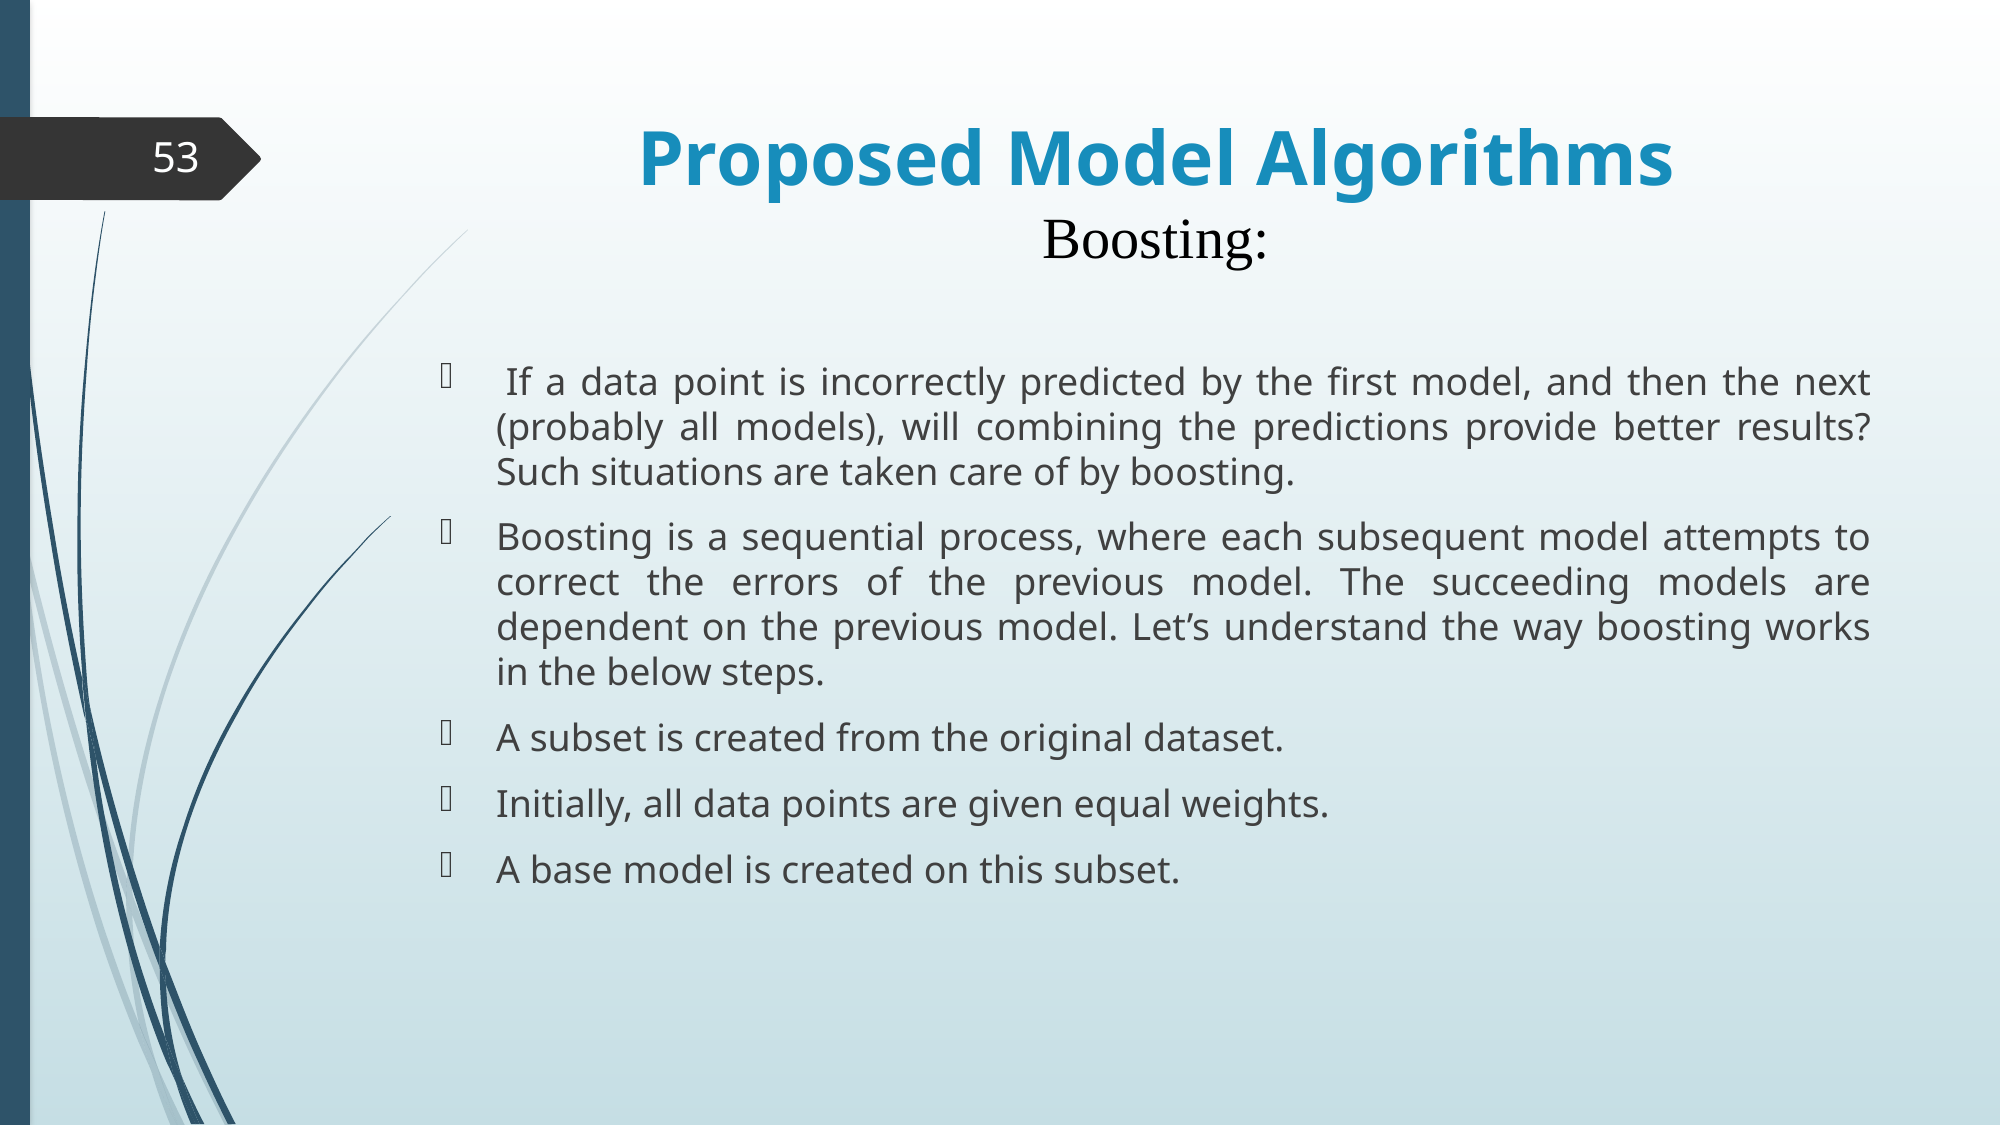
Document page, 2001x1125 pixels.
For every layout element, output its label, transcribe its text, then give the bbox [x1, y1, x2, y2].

title Proposed Model Algorithms Boosting: [425, 102, 1888, 313]
list If a data point is incorrectly predicted by the first model, and then the next (probably all models), will combining the predictions provide better results? Such situations are taken care of by boosting. Boosting is a sequential process, where each subsequent model attempts to correct the errors of the previous model. The succeeding models are dependent on the previous model. Let’s understand the way boosting works in the below steps. A subset is created from the original dataset. Initially, all data points are given equal weights. A base model is created on this subset. [424, 350, 1888, 970]
slide_number 53 [87, 129, 216, 190]
